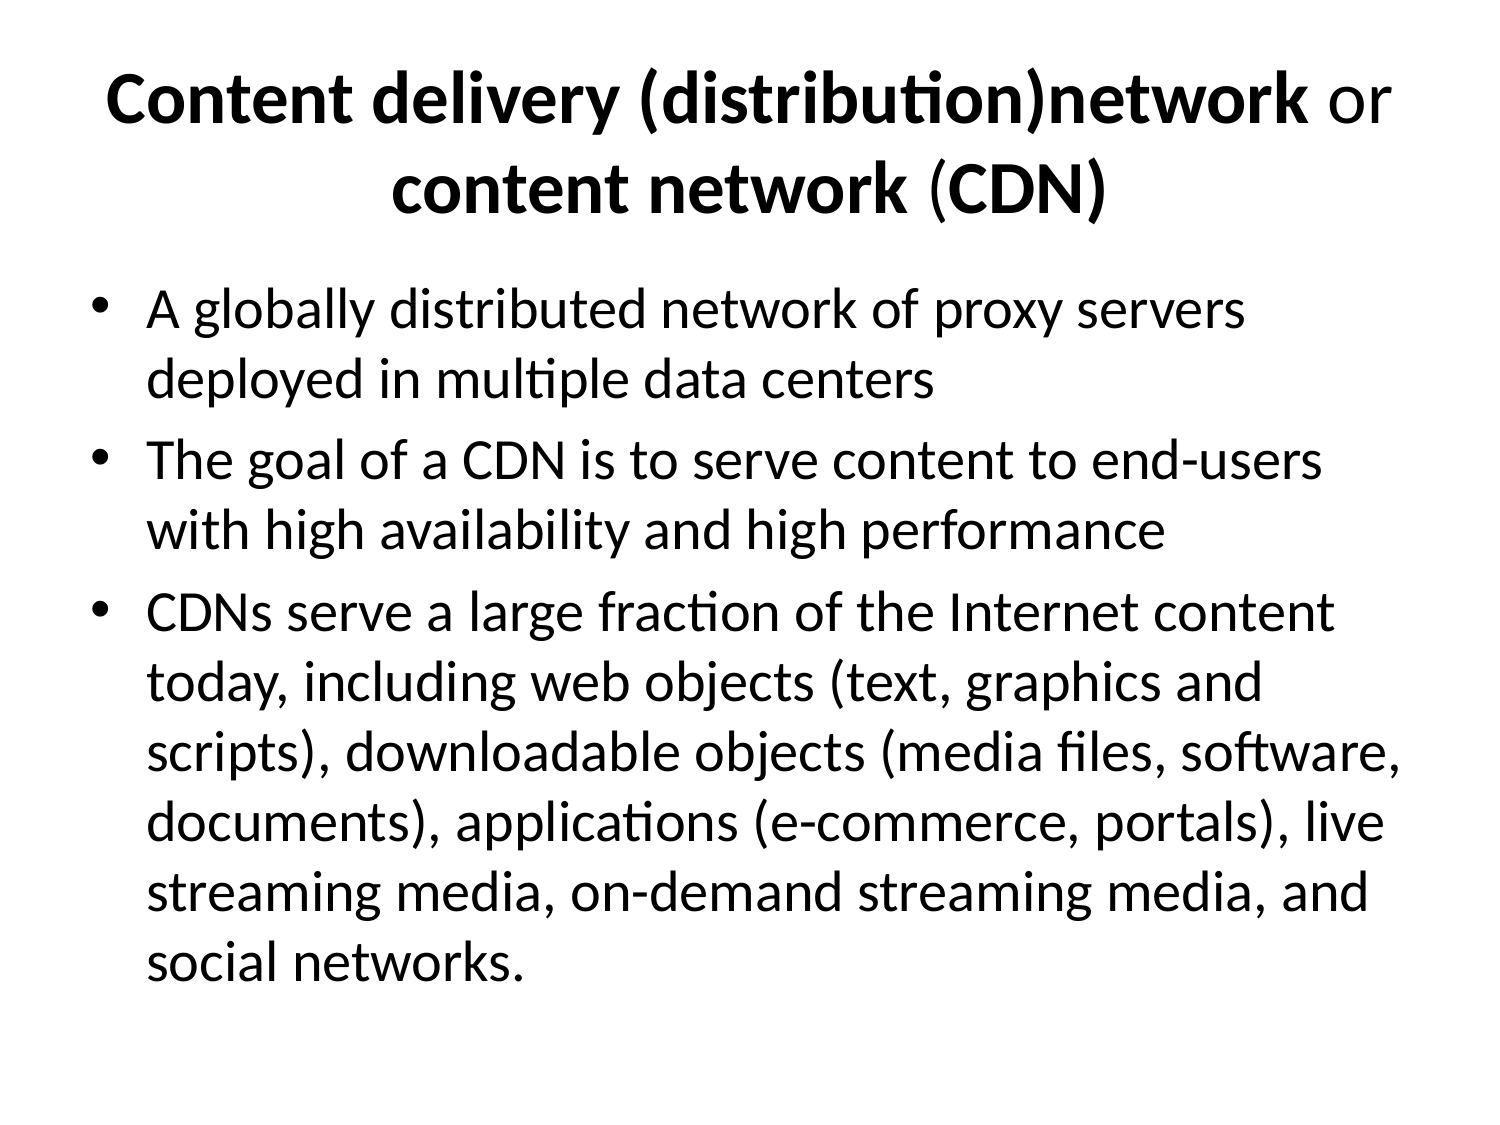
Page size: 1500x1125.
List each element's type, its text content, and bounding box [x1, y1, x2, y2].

title Content delivery (distribution)network or content network (CDN) [74, 44, 1426, 233]
list A globally distributed network of proxy servers deployed in multiple data centers The goal of a CDN is to serve content to end-users with high availability and high performance CDNs serve a large fraction of the Internet content today, including web objects (text, graphics and scripts), downloadable objects (media files, software, documents), applications (e-commerce, portals), live streaming media, on-demand streaming media, and social networks. [74, 262, 1426, 1006]
